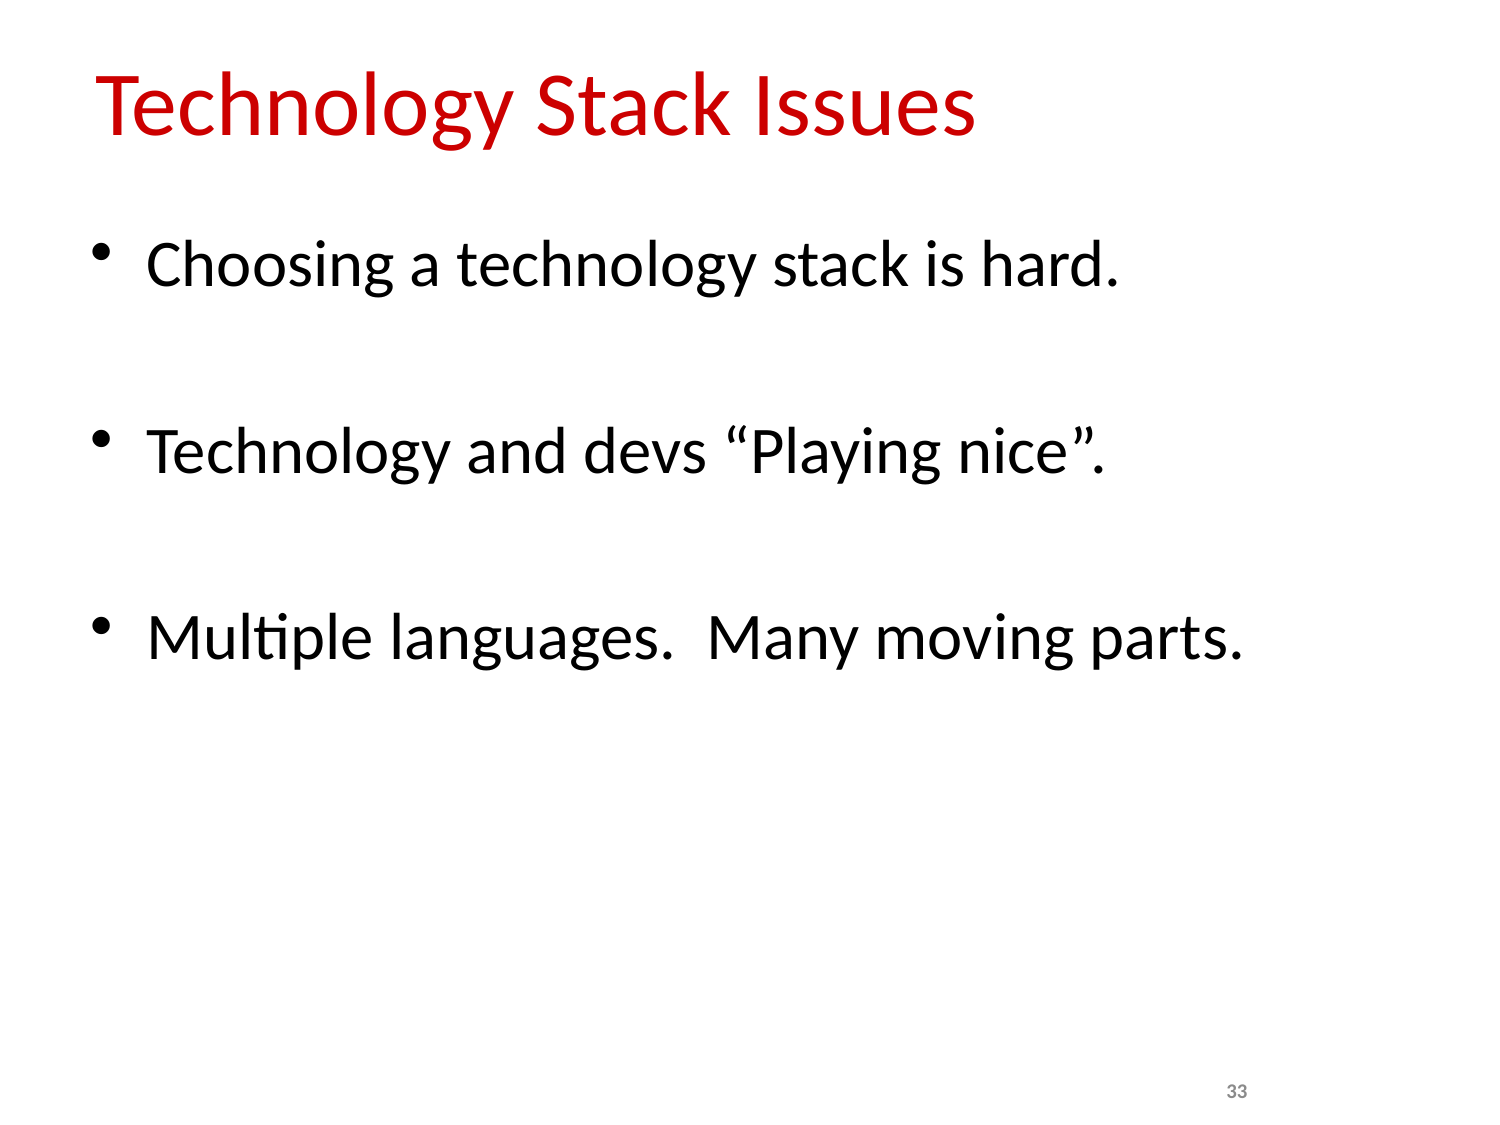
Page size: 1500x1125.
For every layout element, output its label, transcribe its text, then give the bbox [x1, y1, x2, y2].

slide_number 33 [912, 1060, 1263, 1121]
list Choosing a technology stack is hard. Technology and devs “Playing nice”. Multiple languages. Many moving parts. [75, 212, 1488, 988]
title Technology Stack Issues [80, 5, 1500, 193]
